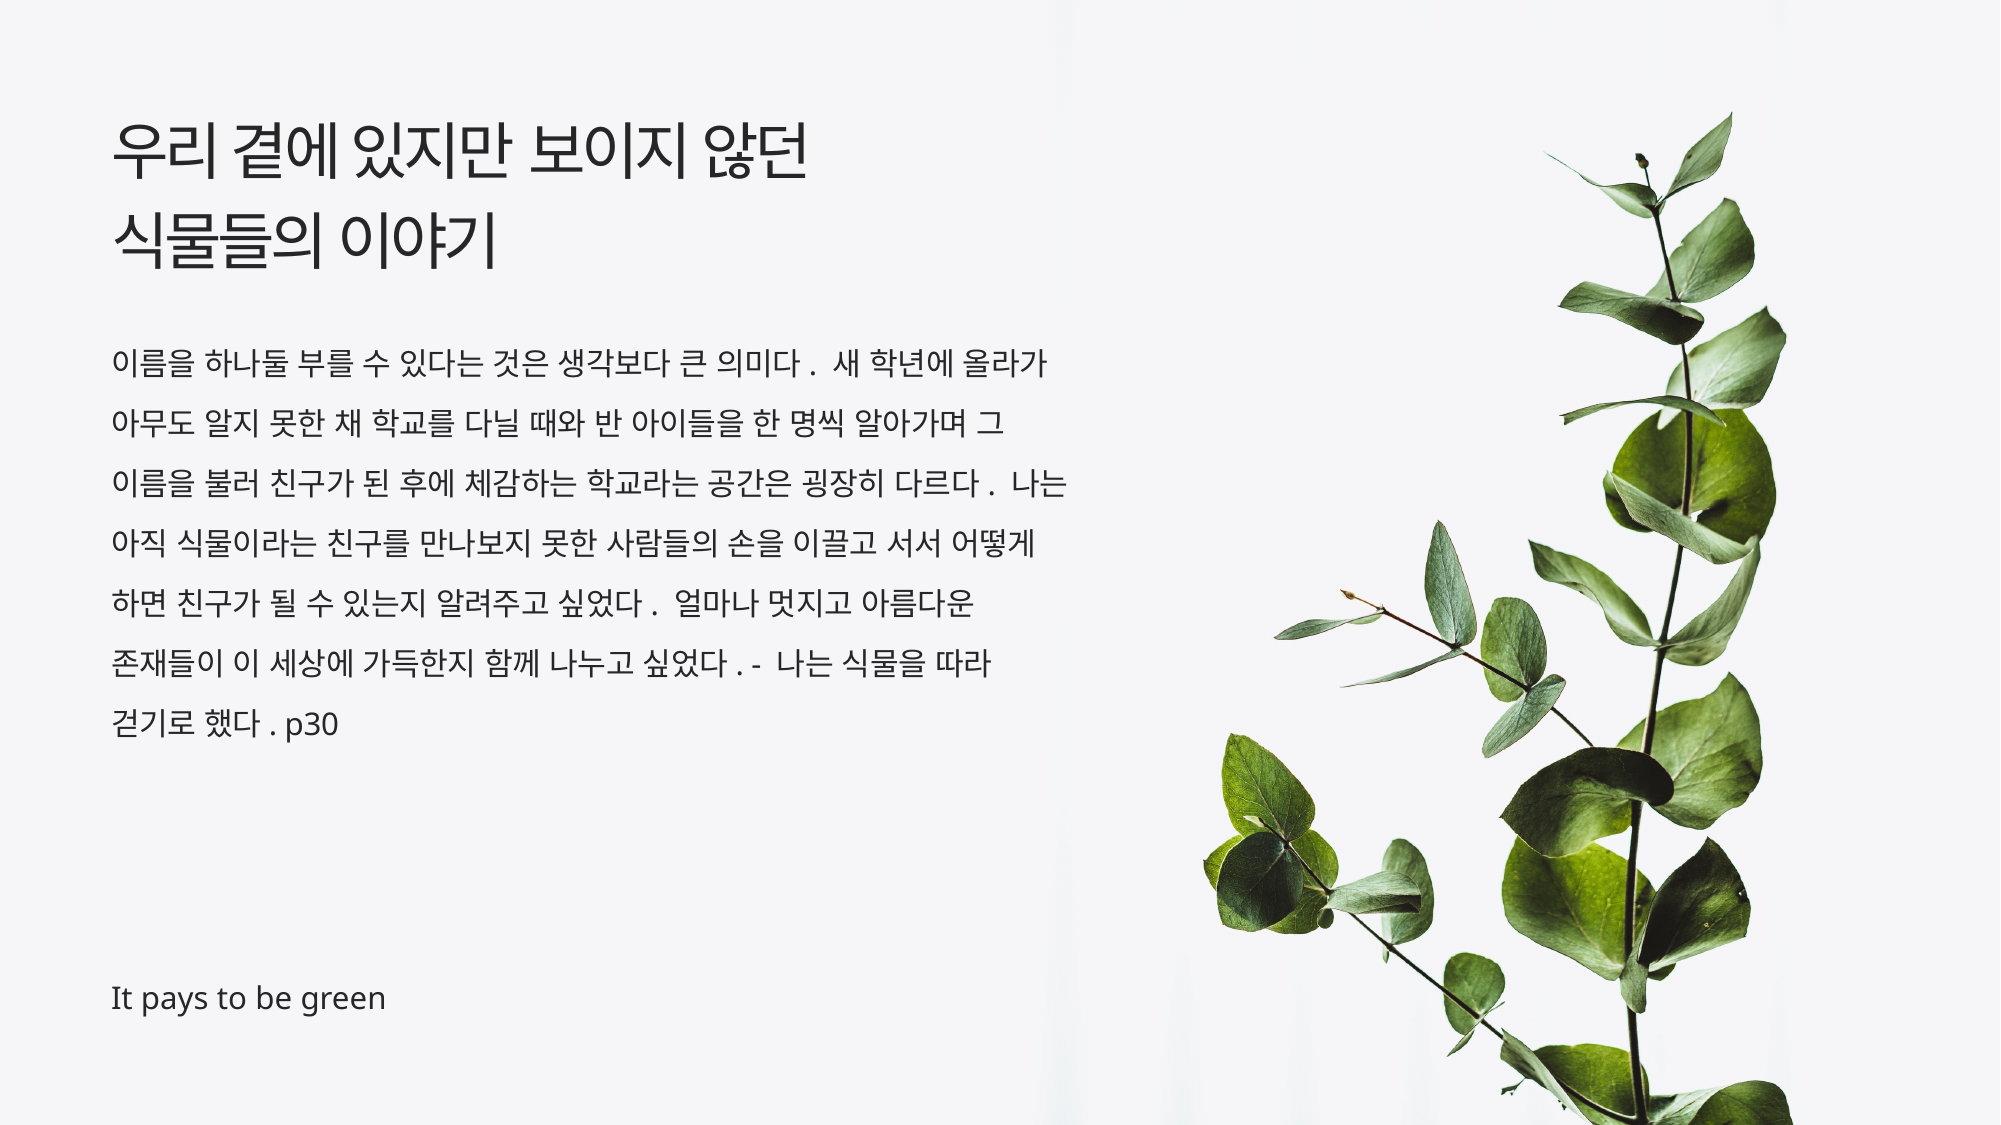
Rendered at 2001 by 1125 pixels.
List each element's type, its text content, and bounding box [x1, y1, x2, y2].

picture [1032, 0, 1865, 1125]
text_box 우리 곁에 있지만 보이지 않던 식물들의 이야기 [96, 90, 937, 272]
text_box 이름을 하나둘 부를 수 있다는 것은 생각보다 큰 의미다. 새 학년에 올라가 아무도 알지 못한 채 학교를 다닐 때와 반 아이들을 한 명씩 알아가며 그 이름을 불러 친구가 된 후에 체감하는 학교라는 공간은 굉장히 다르다. 나는 아직 식물이라는 친구를 만나보지 못한 사람들의 손을 이끌고 서서 어떻게 하면 친구가 될 수 있는지 알려주고 싶었다. 얼마나 멋지고 아름다운 존재들이 이 세상에 가득한지 함께 나누고 싶었다. - 나는 식물을 따라 걷기로 했다. p30 [96, 314, 1090, 720]
text_box It pays to be green [96, 952, 732, 1035]
